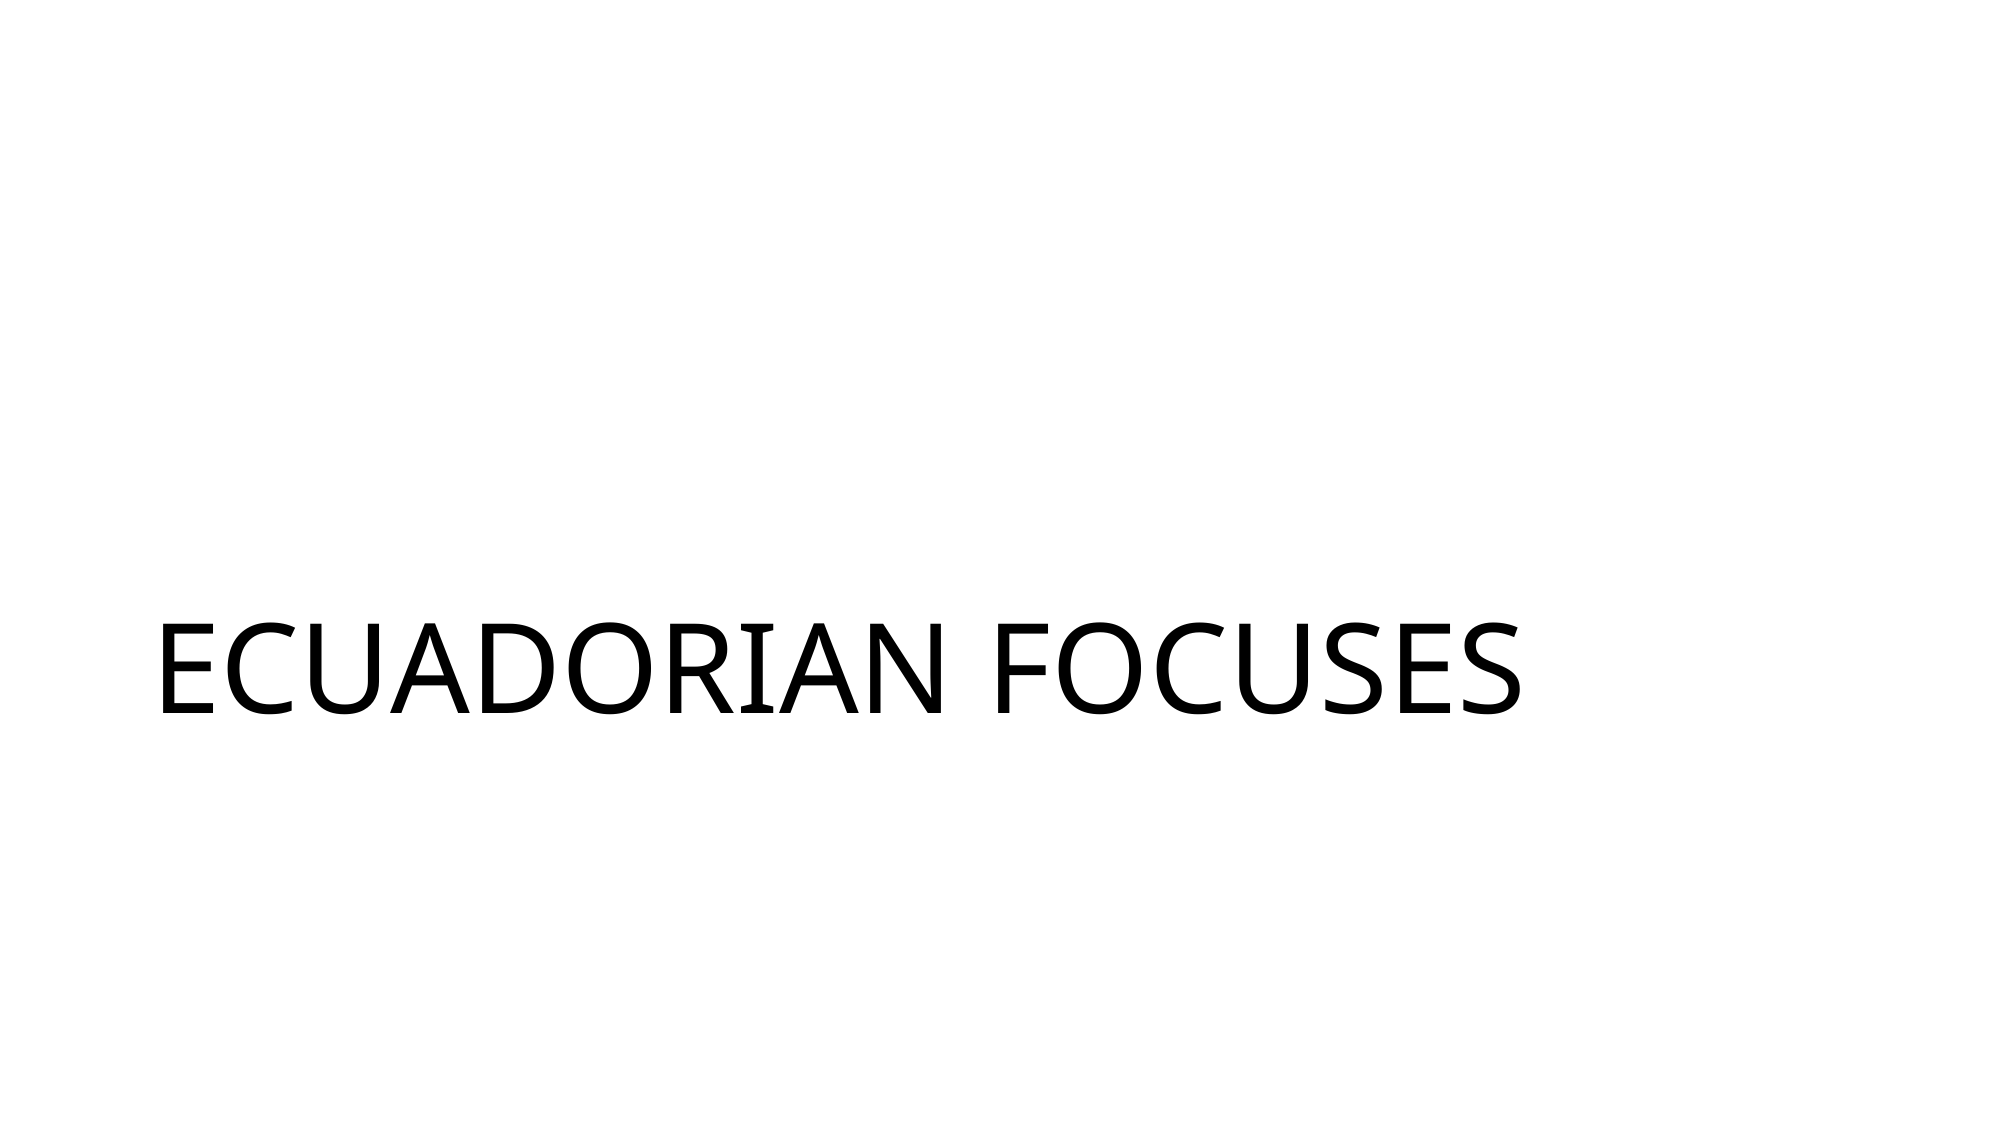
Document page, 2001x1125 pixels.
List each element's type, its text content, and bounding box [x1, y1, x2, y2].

title ECUADORIAN FOCUSES [136, 280, 1862, 749]
